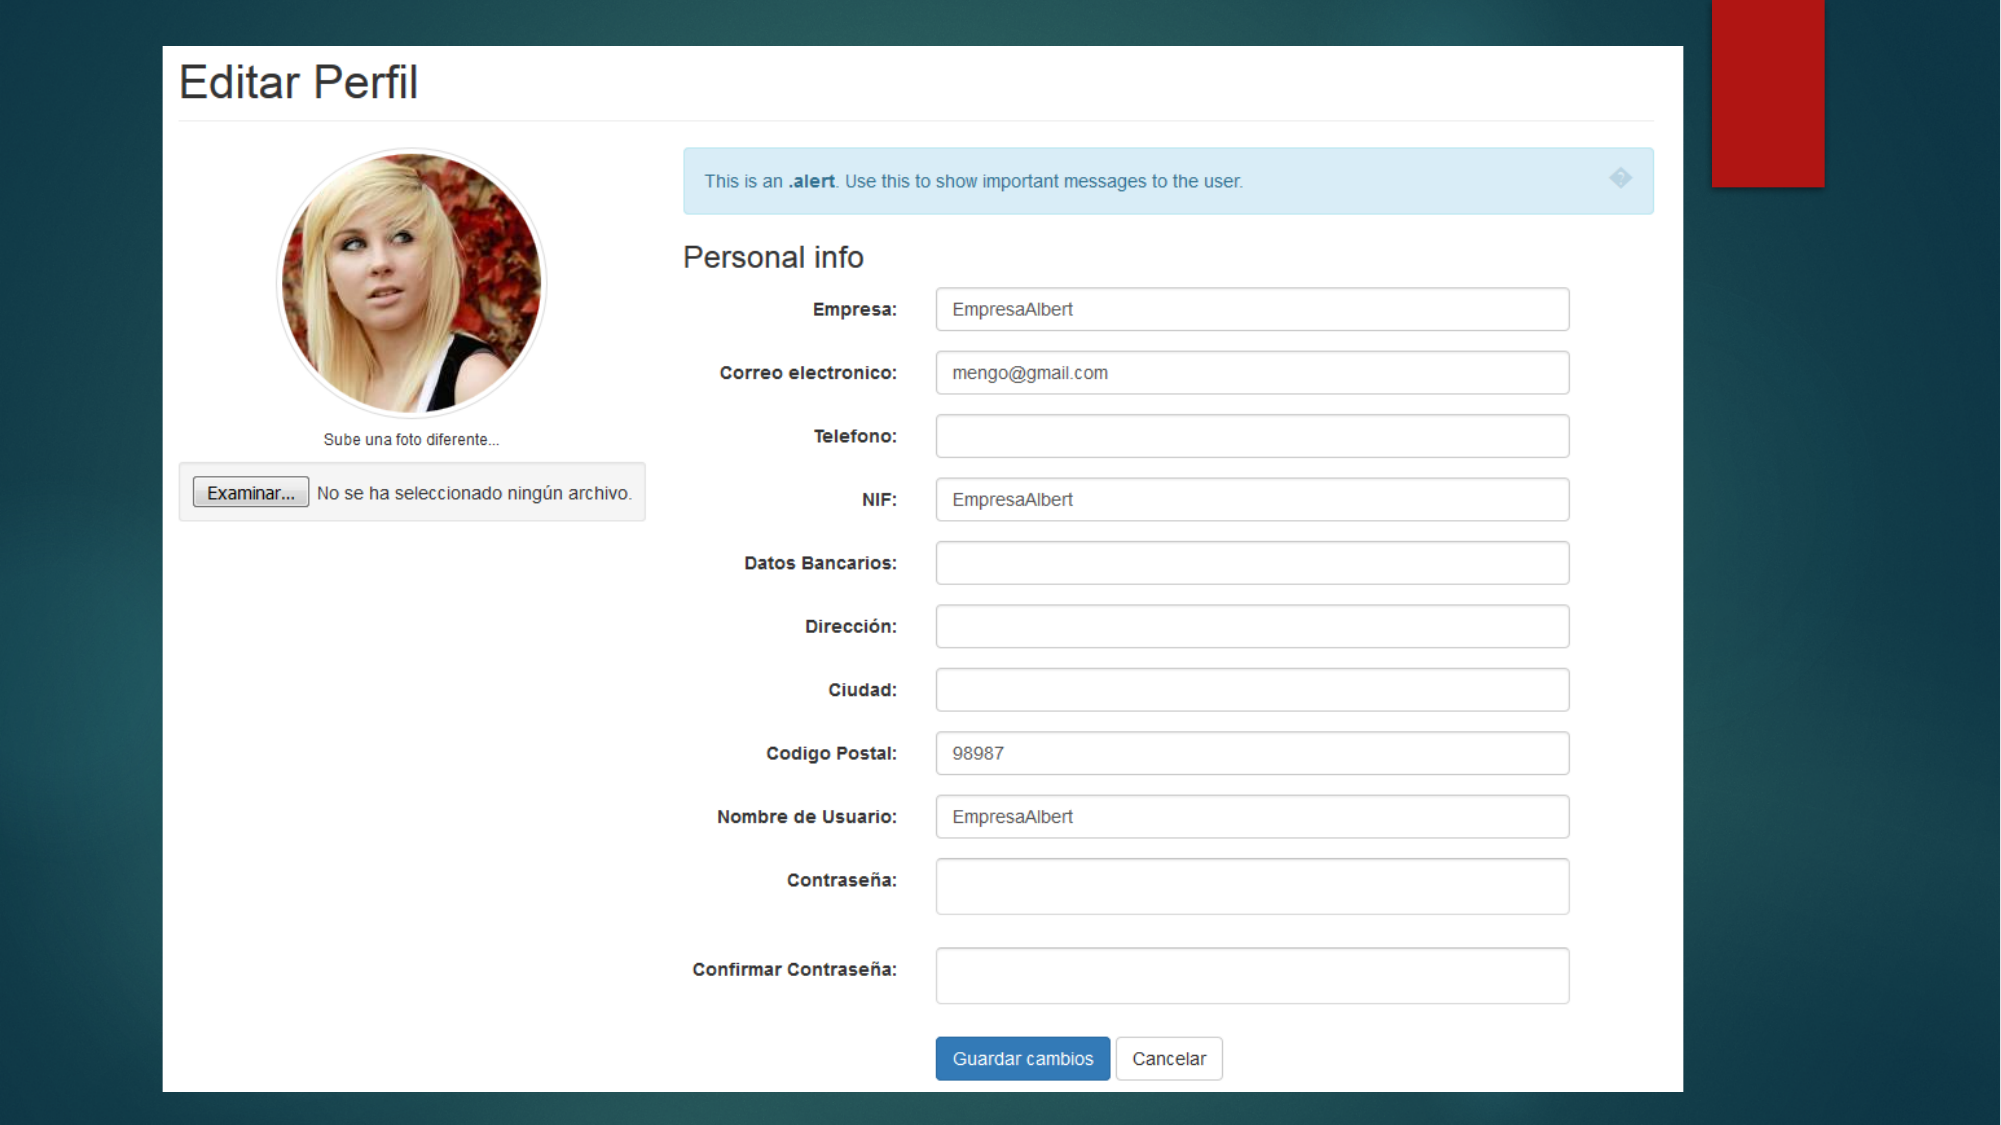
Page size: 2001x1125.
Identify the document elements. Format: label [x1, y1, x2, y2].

picture [0, 0, 1684, 1125]
